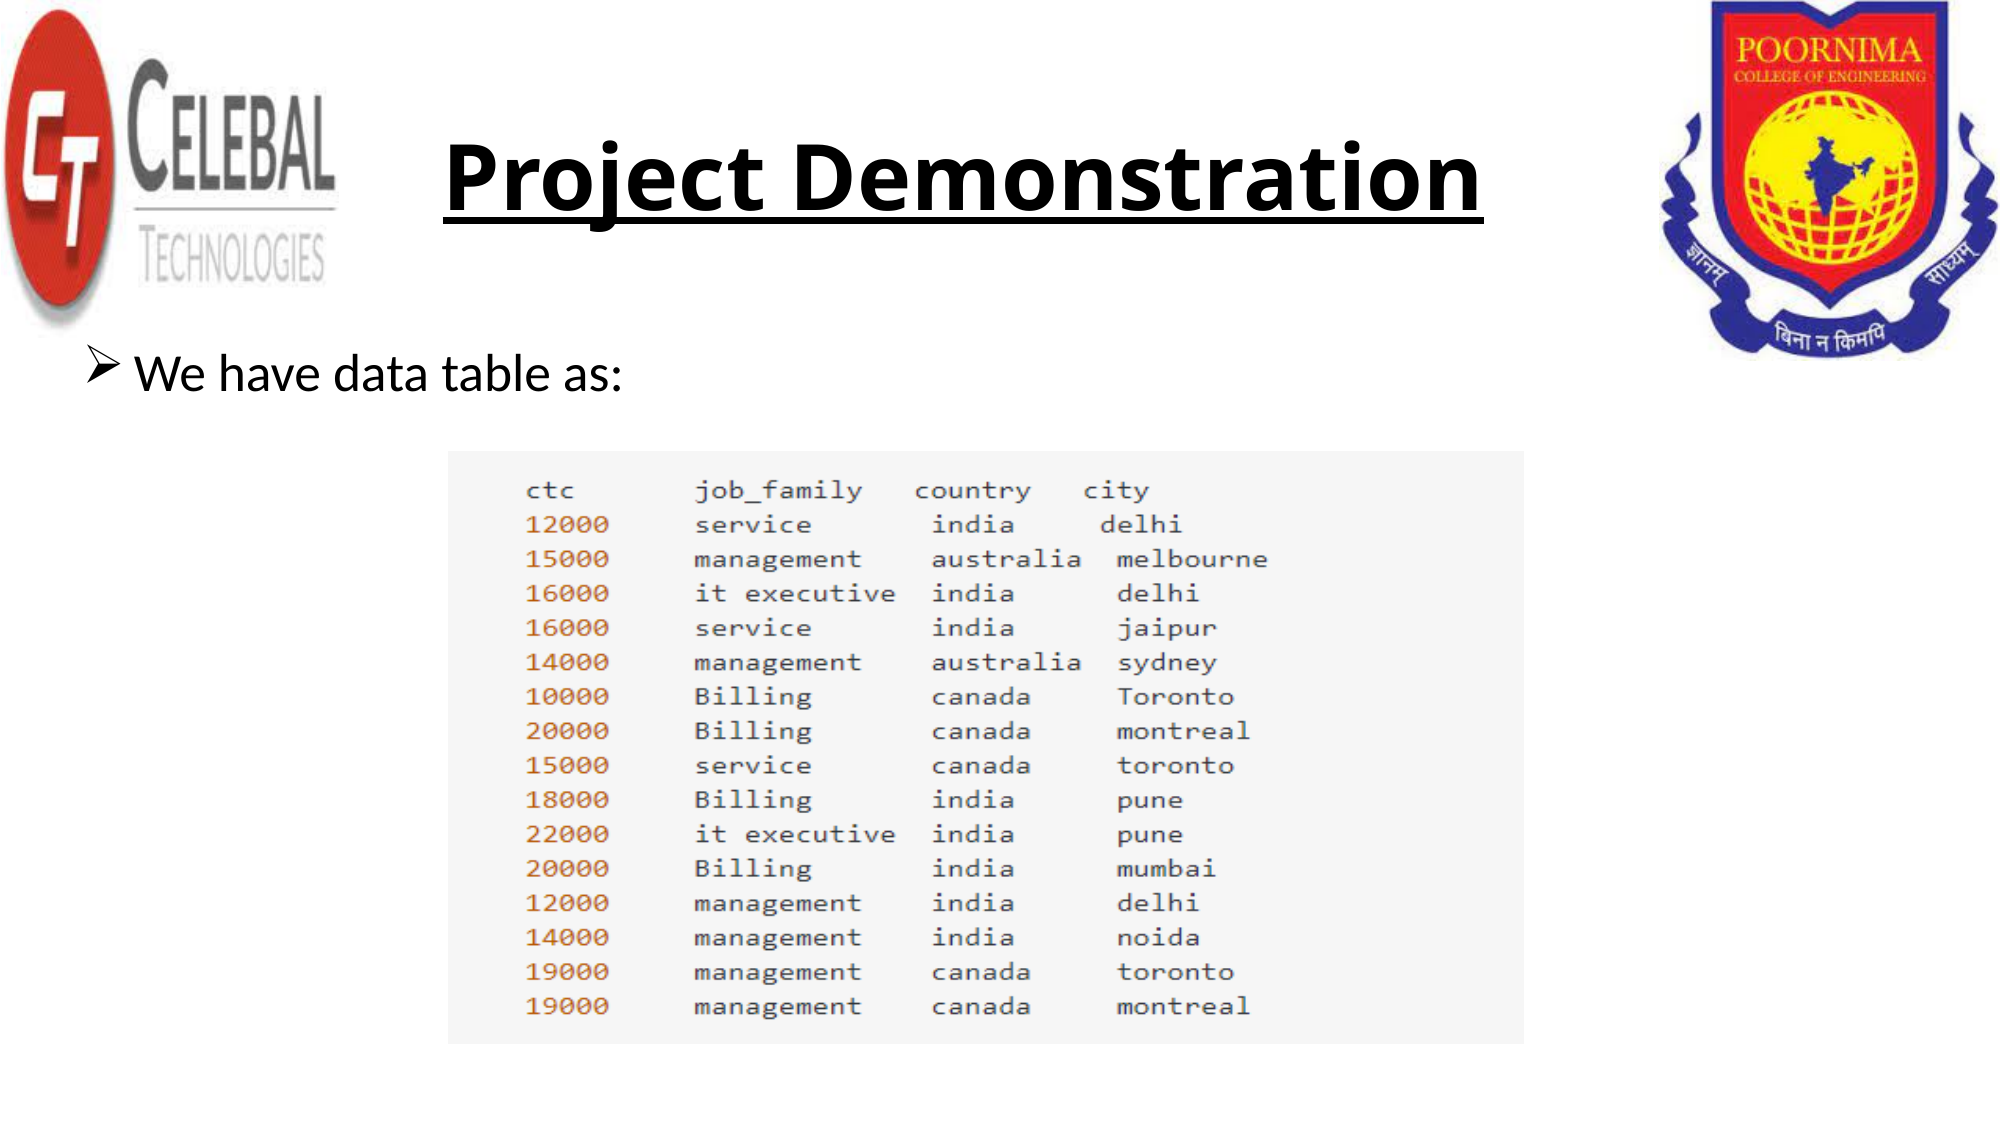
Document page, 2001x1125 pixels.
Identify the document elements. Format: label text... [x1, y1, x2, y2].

picture [448, 451, 1524, 1044]
picture [1, 0, 339, 338]
picture [1659, 0, 2000, 361]
title Project Demonstration [427, 103, 1659, 257]
list We have data table as: [67, 337, 857, 411]
